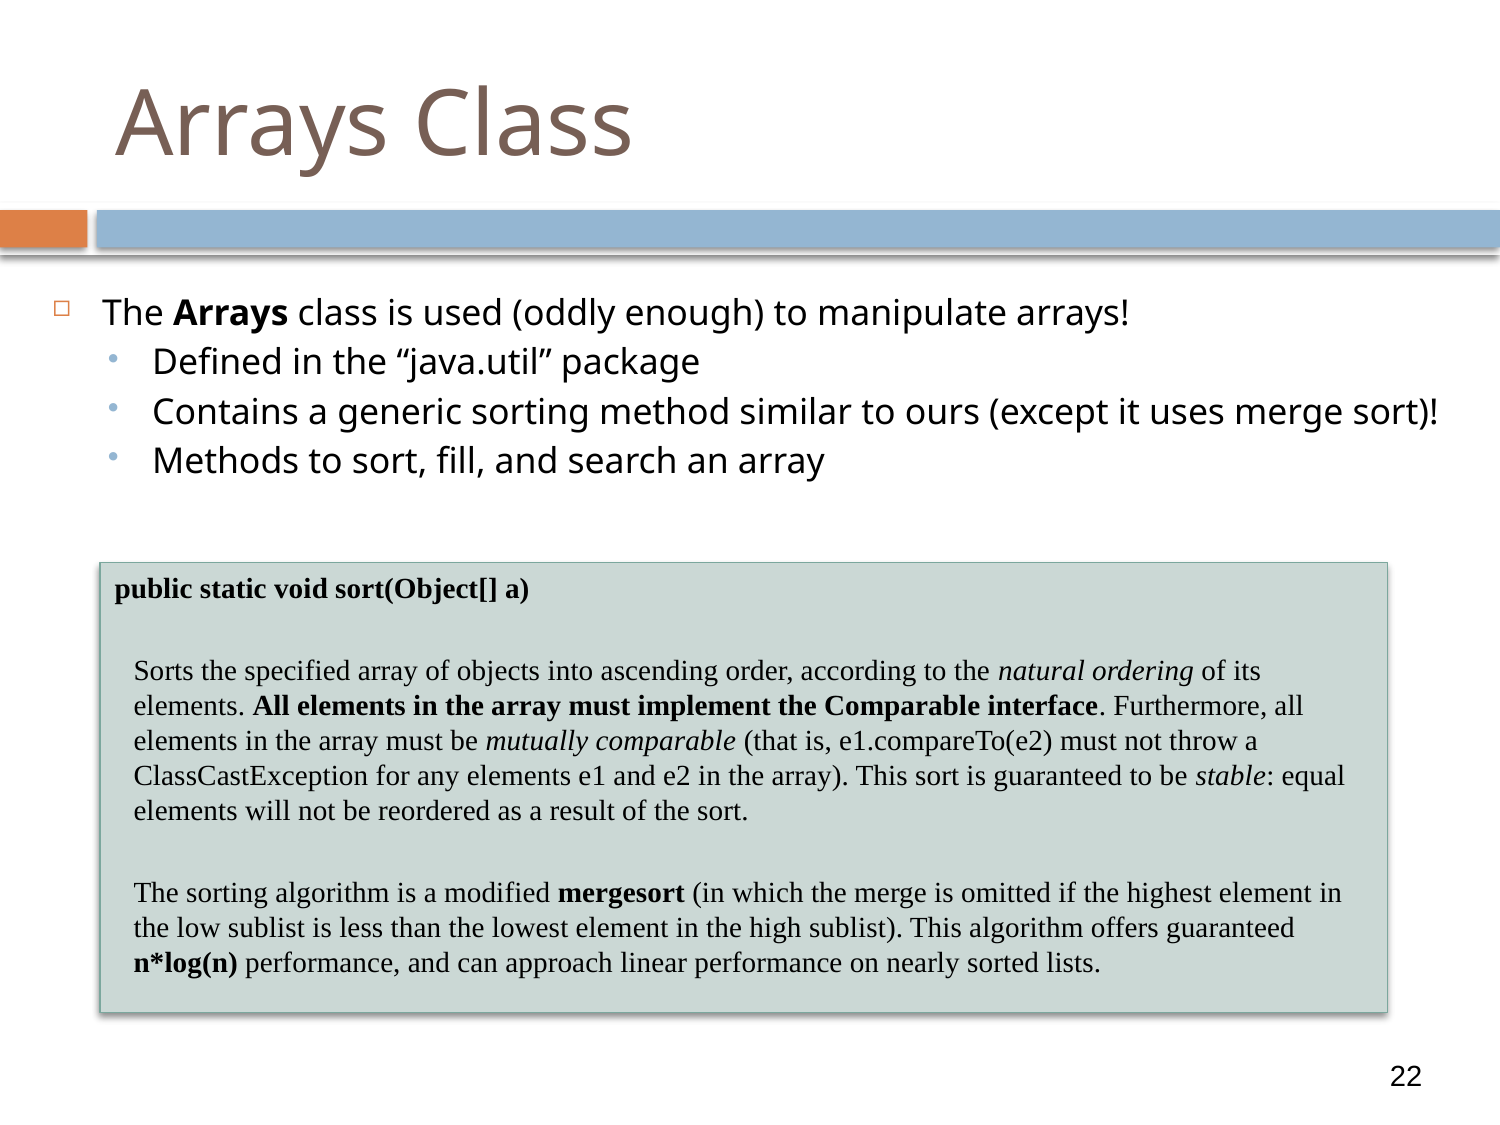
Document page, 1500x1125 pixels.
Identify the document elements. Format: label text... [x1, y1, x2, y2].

text_box public static void sort(Object[] a) Sorts the specified array of objects into ascending order, according to the natural ordering of its elements. All elements in the array must implement the Comparable interface. Furthermore, all elements in the array must be mutually comparable (that is, e1.compareTo(e2) must not throw a ClassCastException for any elements e1 and e2 in the array). This sort is guaranteed to be stable: equal elements will not be reordered as a result of the sort. The sorting algorithm is a modified mergesort (in which the merge is omitted if the highest element in the low sublist is less than the lowest element in the high sublist). This algorithm offers guaranteed n*log(n) performance, and can approach linear performance on nearly sorted lists. [99, 562, 1388, 1013]
title Arrays Class [100, 37, 1438, 200]
list The Arrays class is used (oddly enough) to manipulate arrays! Defined in the “java.util” package Contains a generic sorting method similar to ours (except it uses merge sort)! Methods to sort, fill, and search an array [37, 287, 1475, 500]
